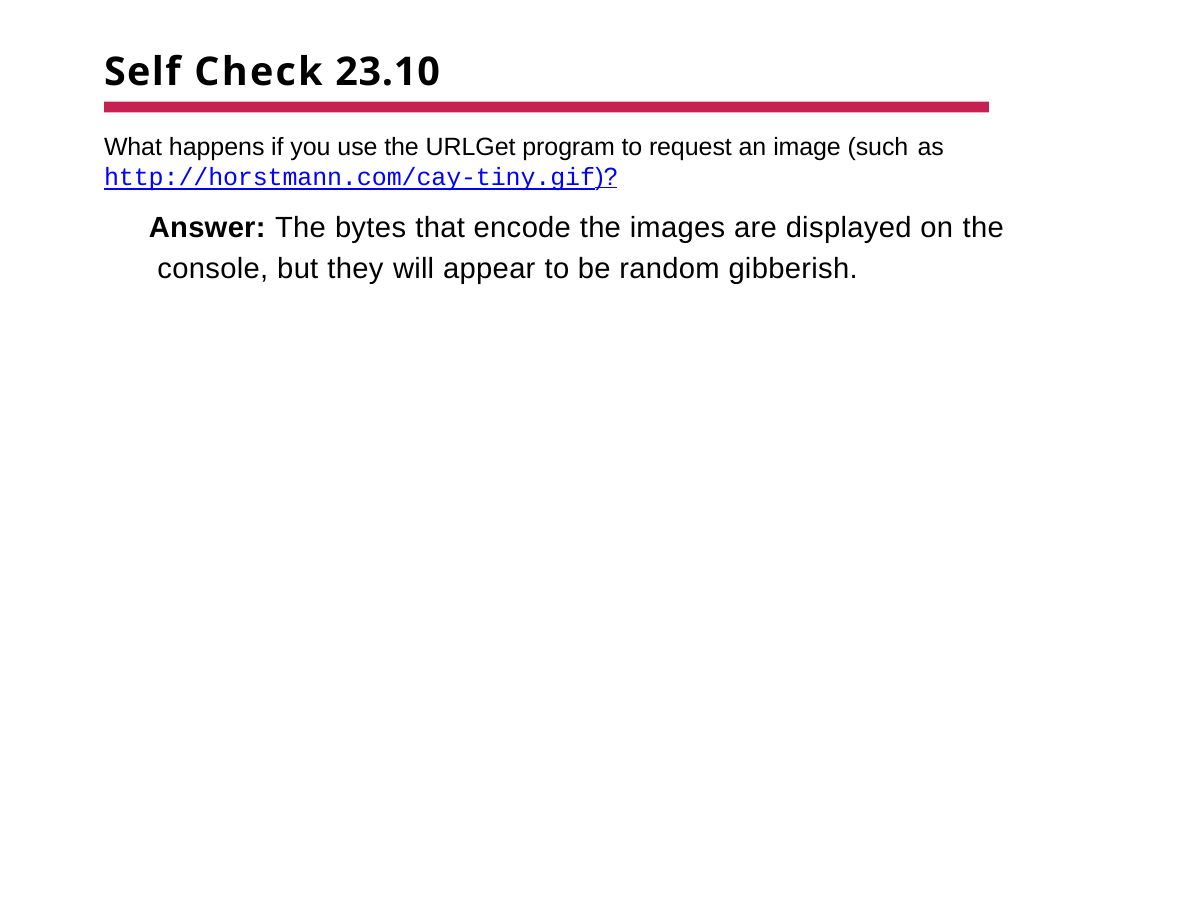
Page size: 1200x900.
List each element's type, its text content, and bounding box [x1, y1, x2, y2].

title Self Check 23.10 [102, 46, 1098, 197]
text_box What happens if you use the URLGet program to request an image (such as http://horstmann.com/cay-tiny.gif)? Answer: The bytes that encode the images are displayed on the console, but they will appear to be random gibberish. [102, 130, 1006, 285]
